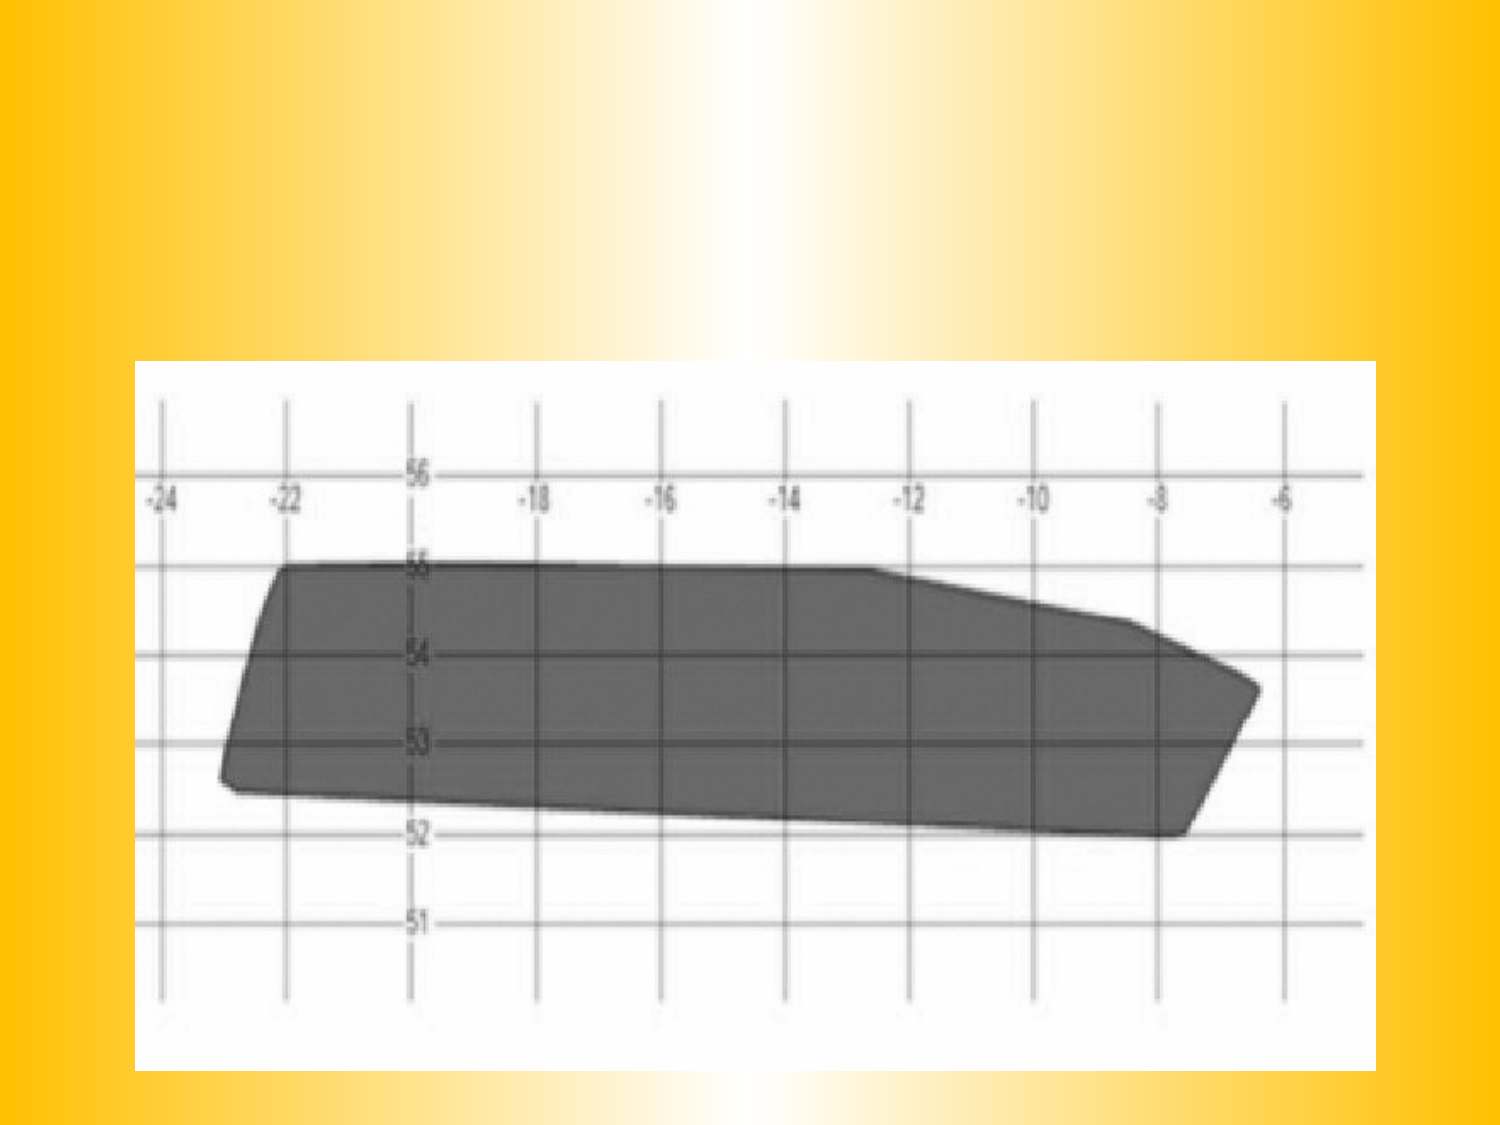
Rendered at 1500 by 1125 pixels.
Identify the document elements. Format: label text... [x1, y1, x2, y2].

title Wyznaczanie promienia [100, 0, 105, 1125]
picture [135, 361, 1377, 1071]
